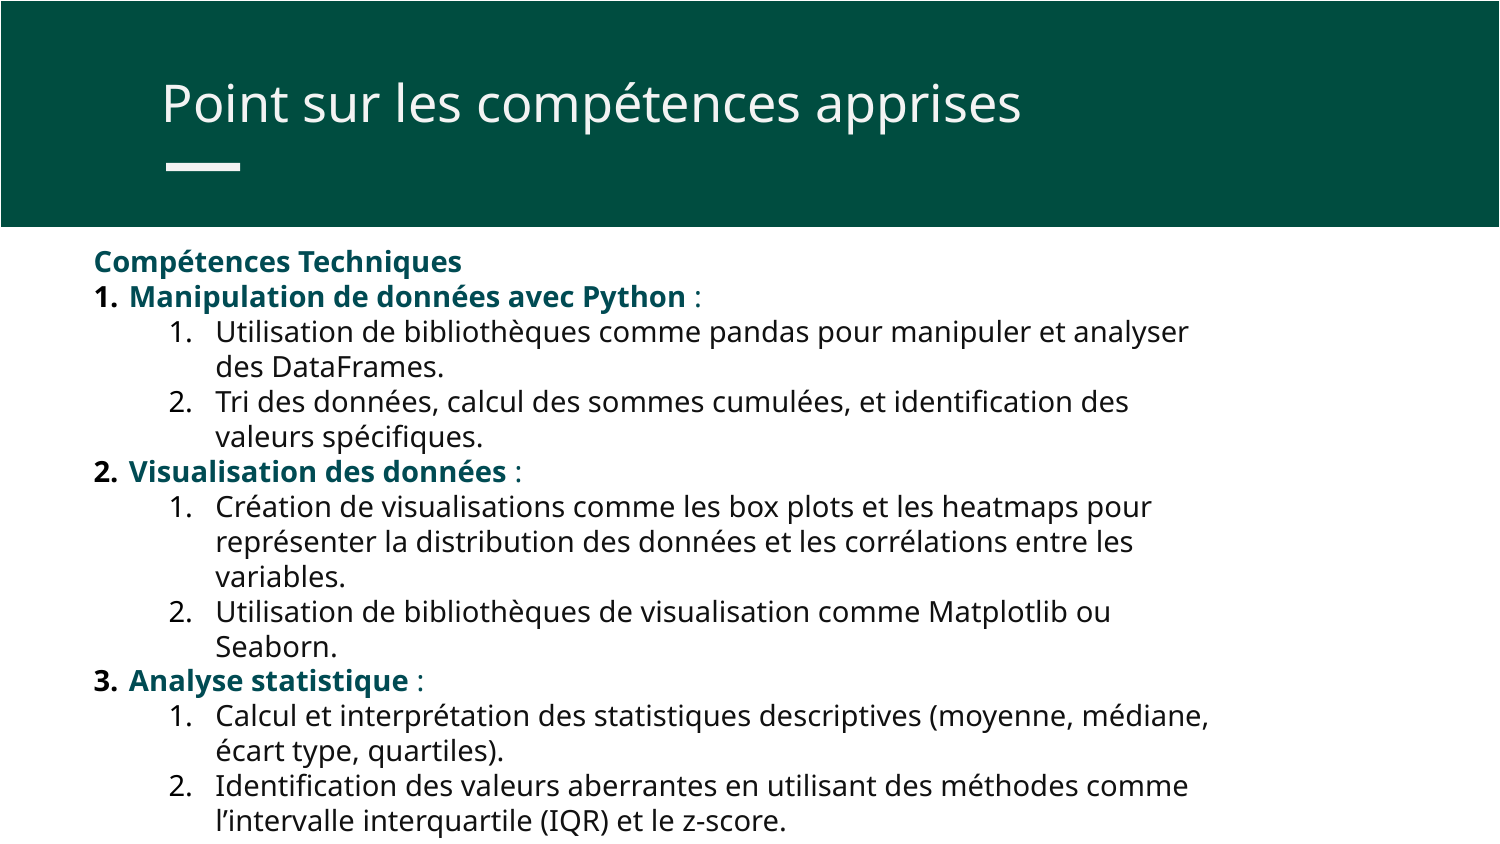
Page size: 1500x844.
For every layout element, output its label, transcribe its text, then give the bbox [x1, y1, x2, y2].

text_box [166, 162, 241, 172]
text_box Point sur les compétences apprises [146, 55, 1500, 150]
text_box [0, 0, 1500, 228]
text_box Compétences Techniques Manipulation de données avec Python : Utilisation de bibliothèques comme pandas pour manipuler et analyser des DataFrames. Tri des données, calcul des sommes cumulées, et identification des valeurs spécifiques. Visualisation des données : Création de visualisations comme les box plots et les heatmaps pour représenter la distribution des données et les corrélations entre les variables. Utilisation de bibliothèques de visualisation comme Matplotlib ou Seaborn. Analyse statistique : Calcul et interprétation des statistiques descriptives (moyenne, médiane, écart type, quartiles). Identification des valeurs aberrantes en utilisant des méthodes comme l’intervalle interquartile (IQR) et le z-score. [78, 235, 1233, 844]
